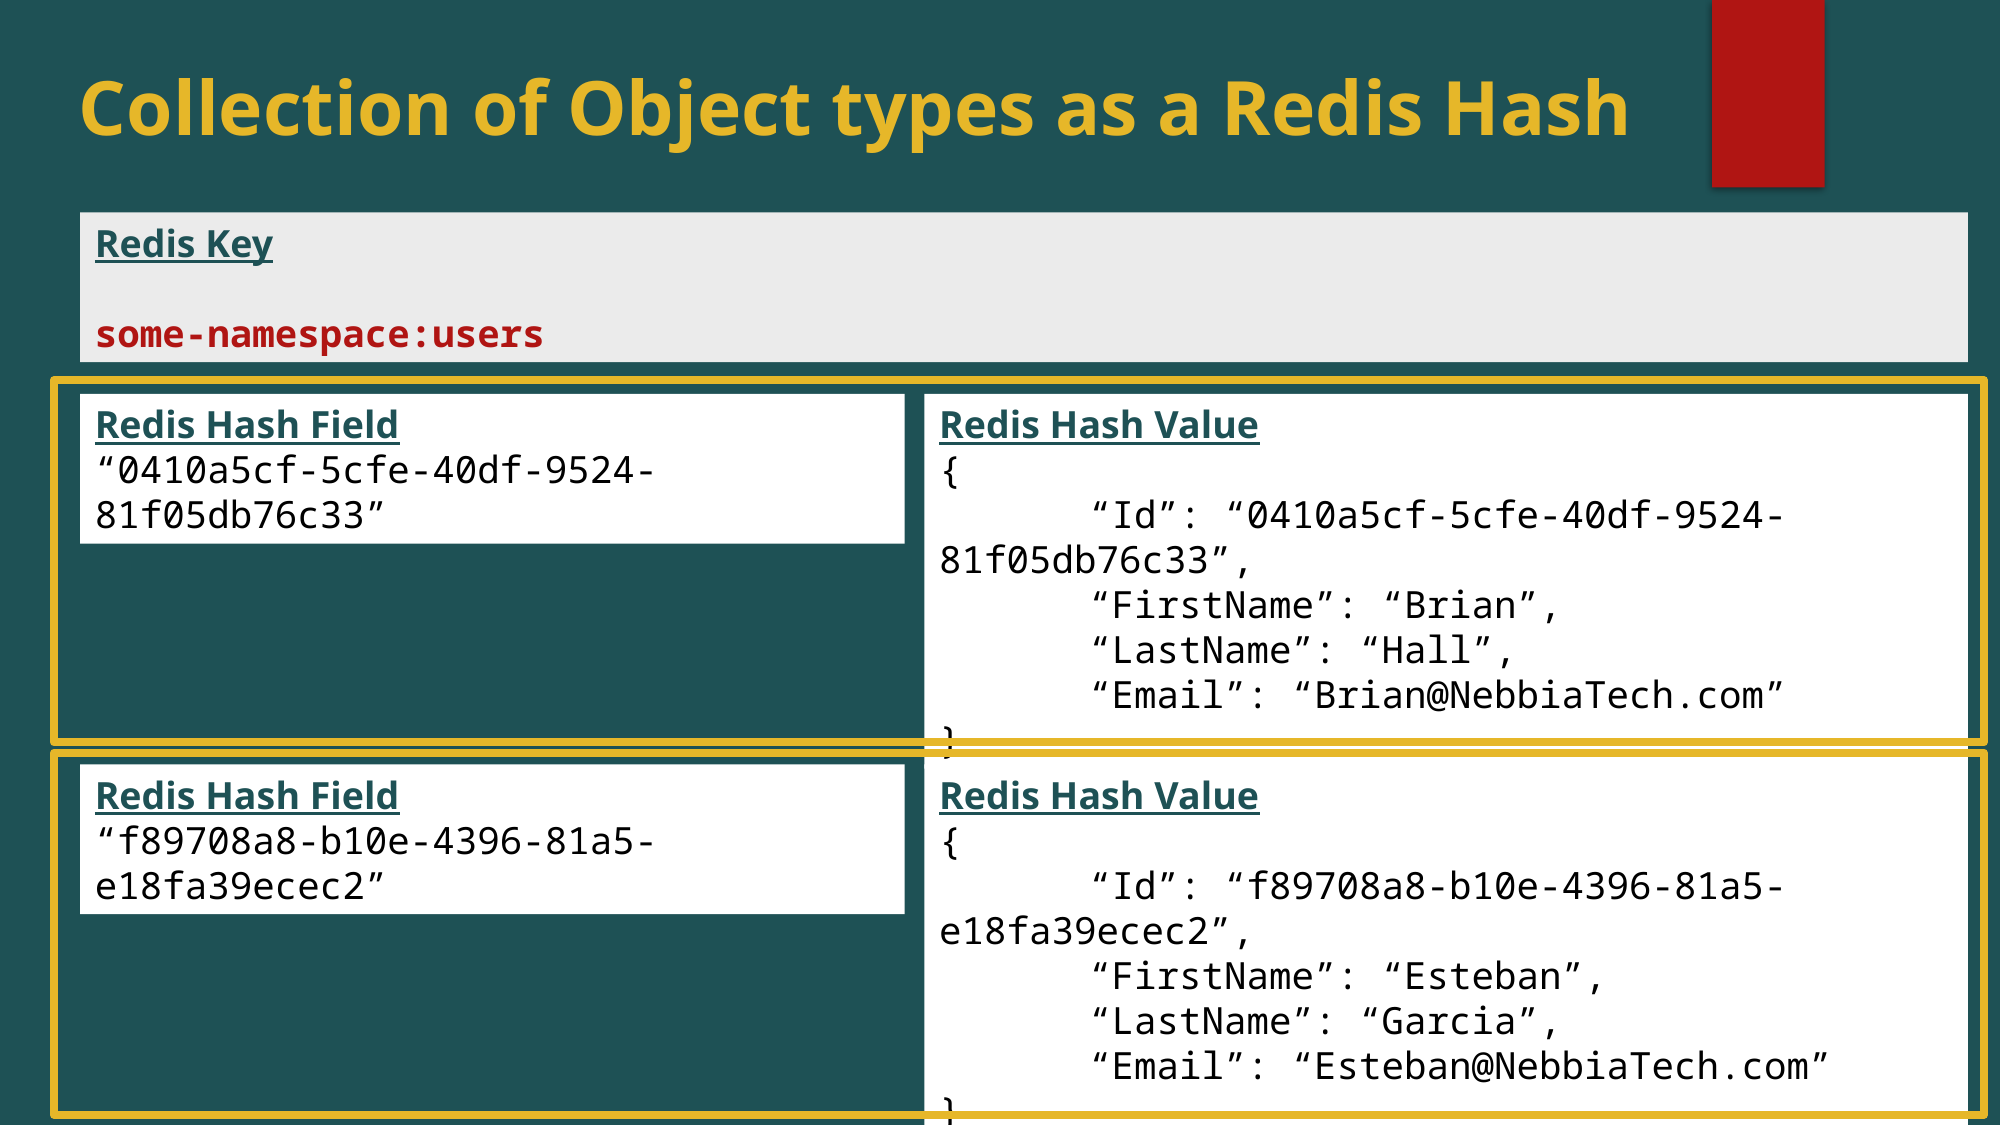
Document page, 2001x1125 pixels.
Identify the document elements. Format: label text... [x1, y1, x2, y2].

text_box [52, 751, 1986, 1116]
text_box Redis Hash Value { “Id”: “f89708a8-b10e-4396-81a5-e18fa39ecec2”, “FirstName”: “Esteban”, “LastName”: “Garcia”, “Email”: “Esteban@NebbiaTech.com” } [924, 1116, 1968, 1125]
text_box [52, 379, 1986, 744]
text_box Collection of Object types as a Redis Hash [64, 52, 1692, 158]
text_box Redis Hash Value { “Id”: “0410a5cf-5cfe-40df-9524-81f05db76c33”, “FirstName”: “Brian”, “LastName”: “Hall”, “Email”: “Brian@NebbiaTech.com” } [924, 744, 1968, 751]
text_box Redis Key some-namespace:users [80, 212, 1968, 363]
